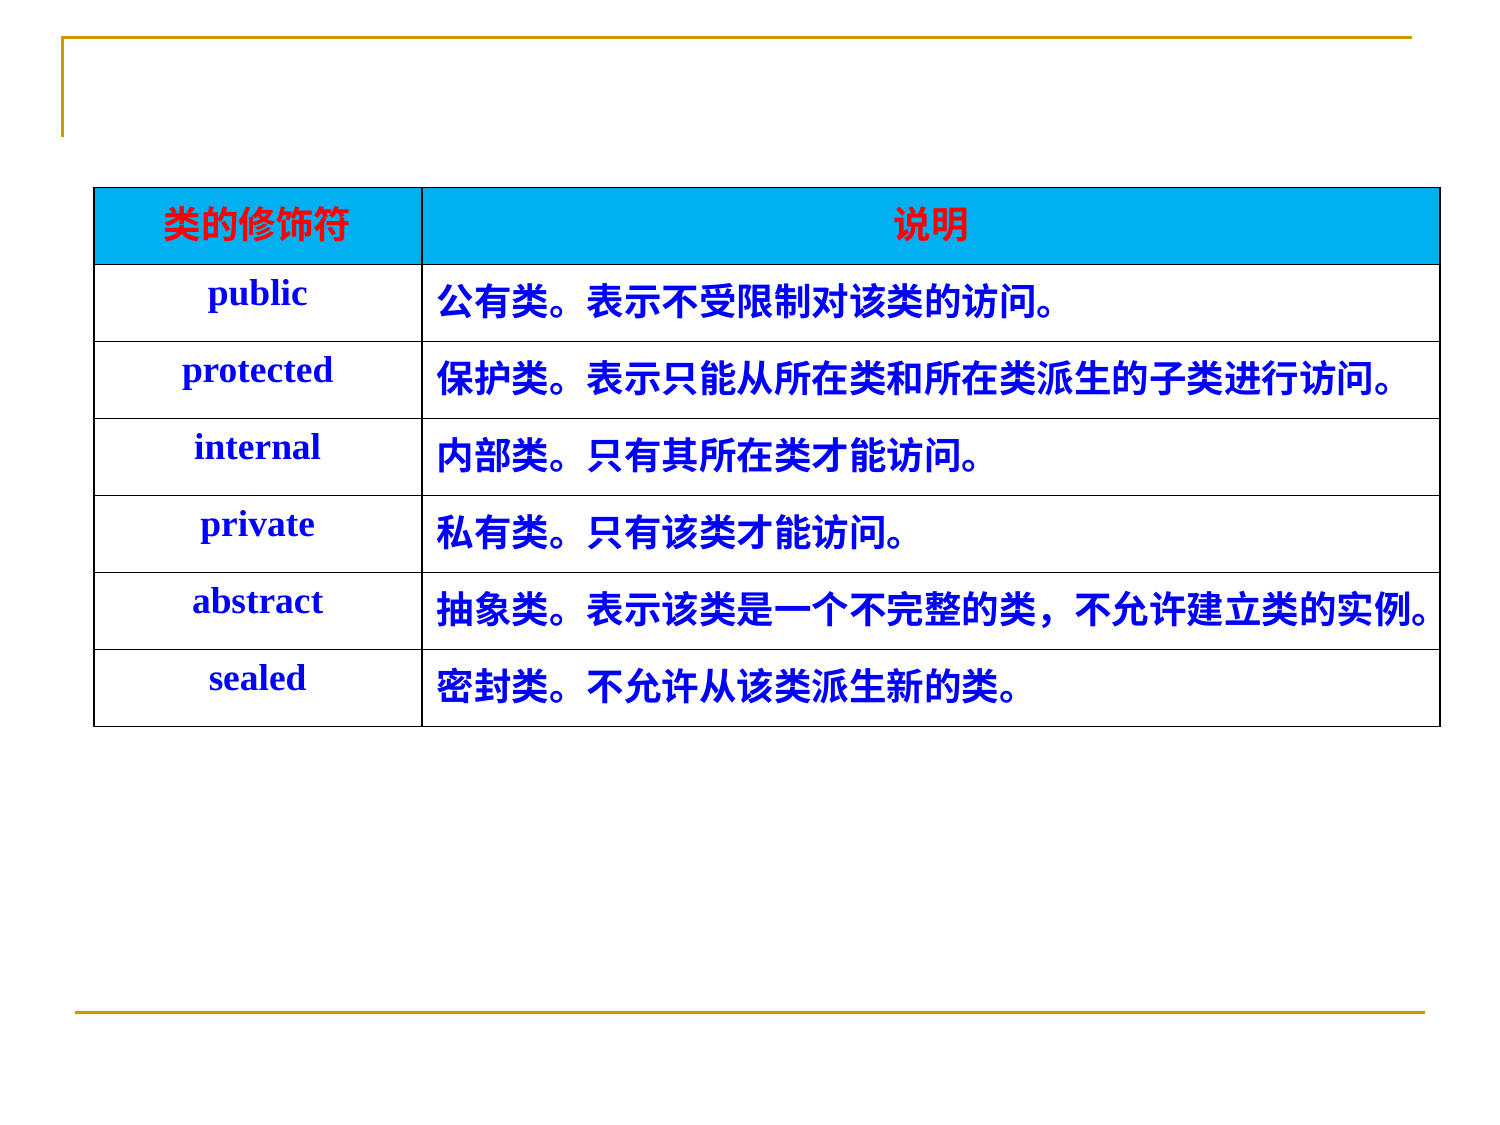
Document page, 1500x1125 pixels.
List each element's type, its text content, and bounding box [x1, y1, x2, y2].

table_cell 密封类。不允许从该类派生新的类。 [423, 650, 1439, 726]
table_cell internal [95, 419, 421, 495]
table_cell 保护类。表示只能从所在类和所在类派生的子类进行访问。 [423, 342, 1439, 418]
table_header 说明 [423, 188, 1439, 264]
table_header 类的修饰符 [95, 188, 421, 264]
table_cell 内部类。只有其所在类才能访问。 [423, 419, 1439, 495]
table_cell sealed [95, 650, 421, 726]
table_cell abstract [95, 573, 421, 649]
table_cell public [95, 265, 421, 341]
table_cell private [95, 496, 421, 572]
table_cell 抽象类。表示该类是一个不完整的类，不允许建立类的实例。 [423, 573, 1439, 649]
table_cell 私有类。只有该类才能访问。 [423, 496, 1439, 572]
table_cell protected [95, 342, 421, 418]
table_cell 公有类。表示不受限制对该类的访问。 [423, 265, 1439, 341]
